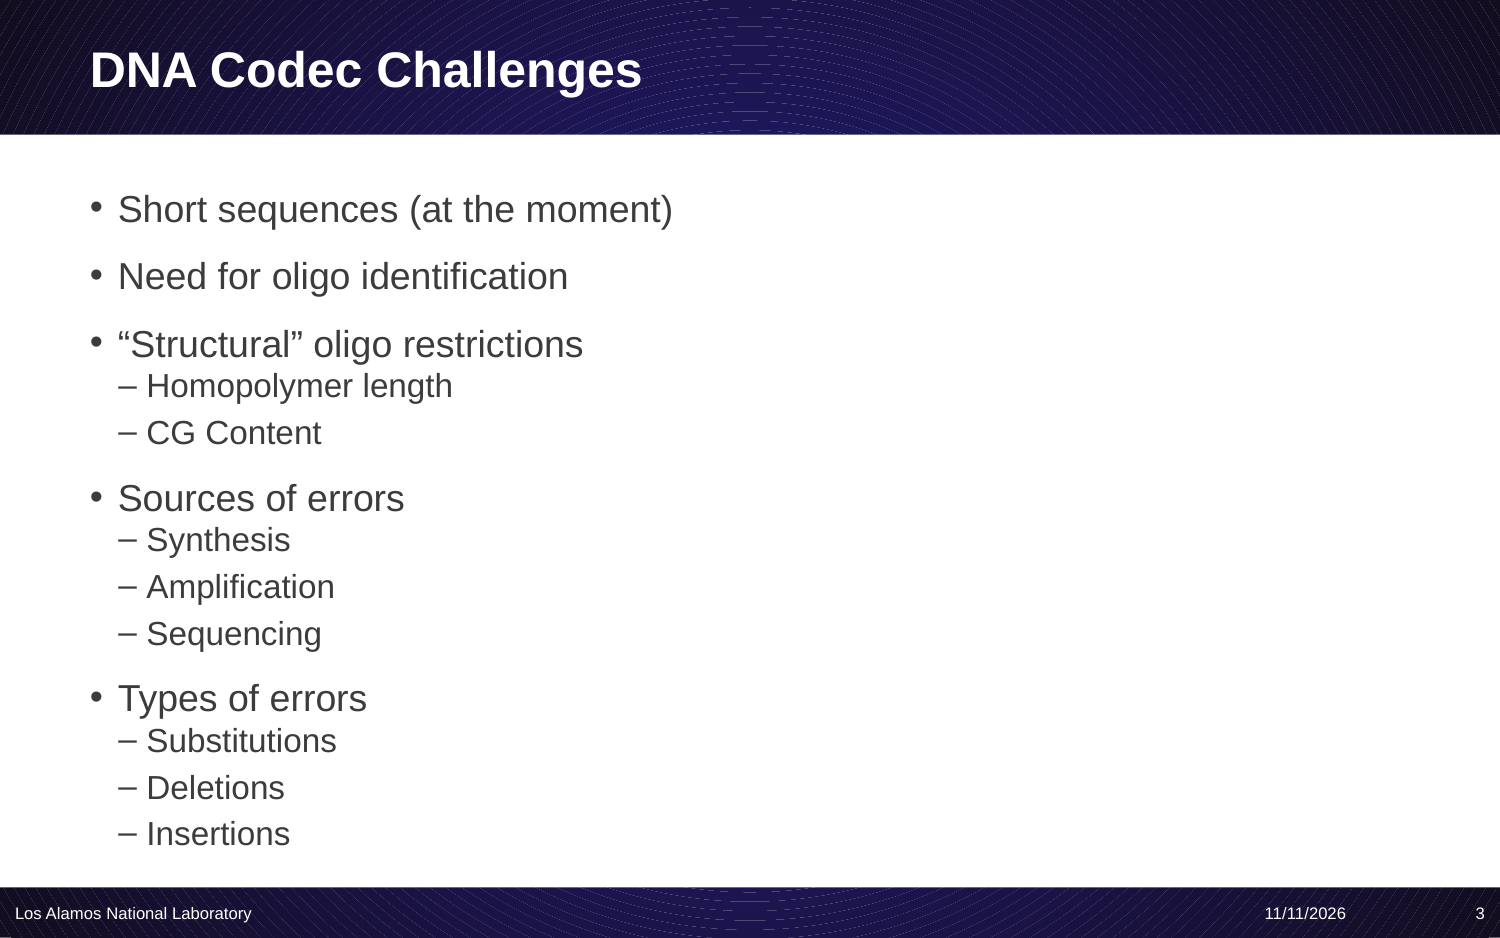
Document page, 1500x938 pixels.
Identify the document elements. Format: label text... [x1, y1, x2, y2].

slide_number 3 [1390, 888, 1500, 938]
title DNA Codec Challenges [75, 0, 1425, 135]
footer Los Alamos National Laboratory [0, 887, 544, 938]
list Short sequences (at the moment) Need for oligo identification “Structural” oligo restrictions Homopolymer length CG Content Sources of errors Synthesis Amplification Sequencing Types of errors Substitutions Deletions Insertions [75, 154, 1425, 865]
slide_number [1148, 887, 1362, 938]
